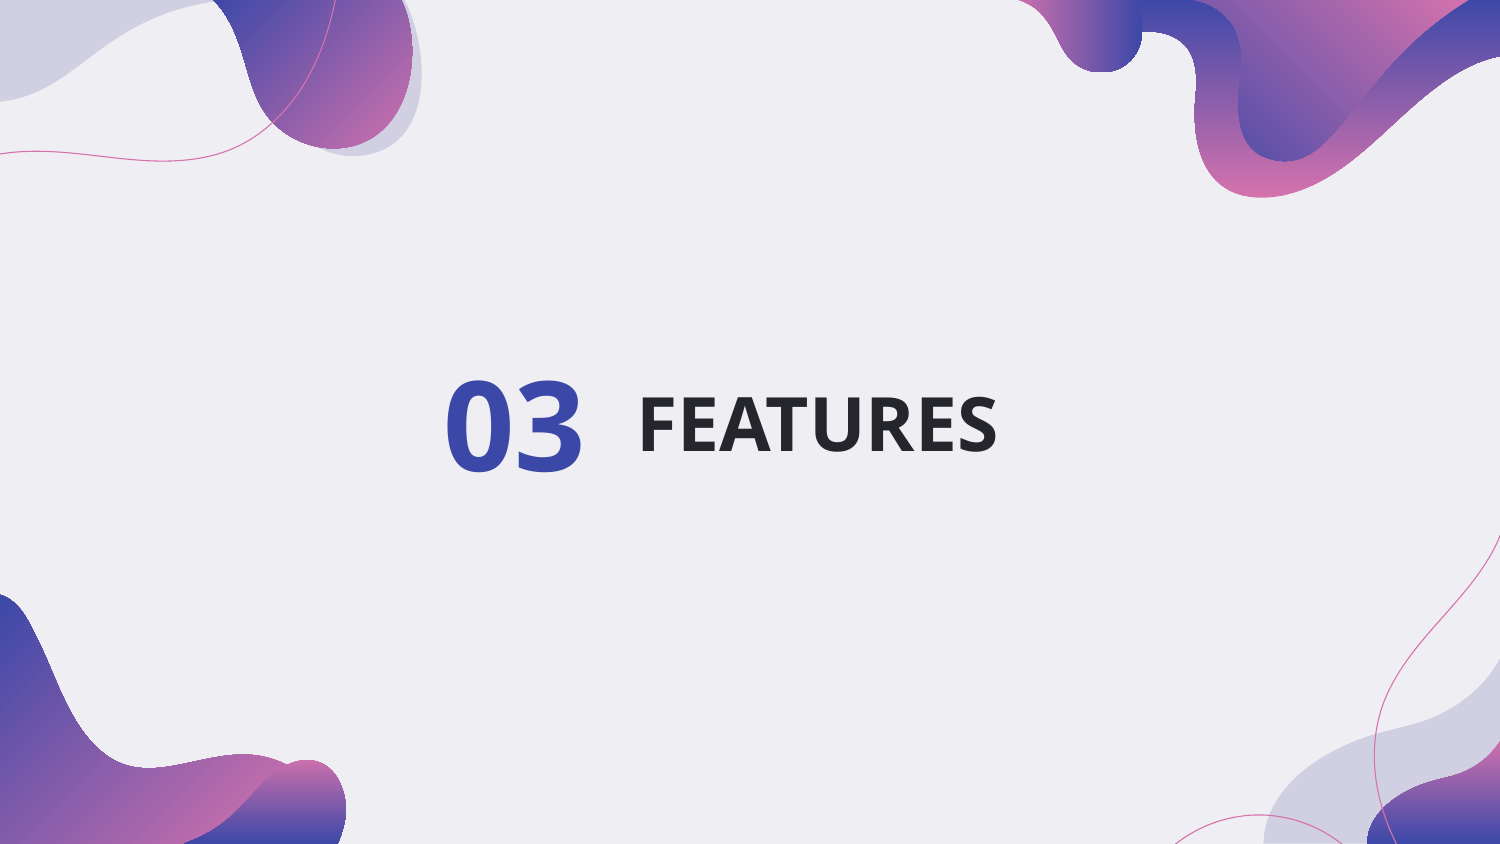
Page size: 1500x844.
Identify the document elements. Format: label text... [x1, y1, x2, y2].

title FEATURES [621, 274, 1237, 570]
title 03 [418, 352, 602, 491]
